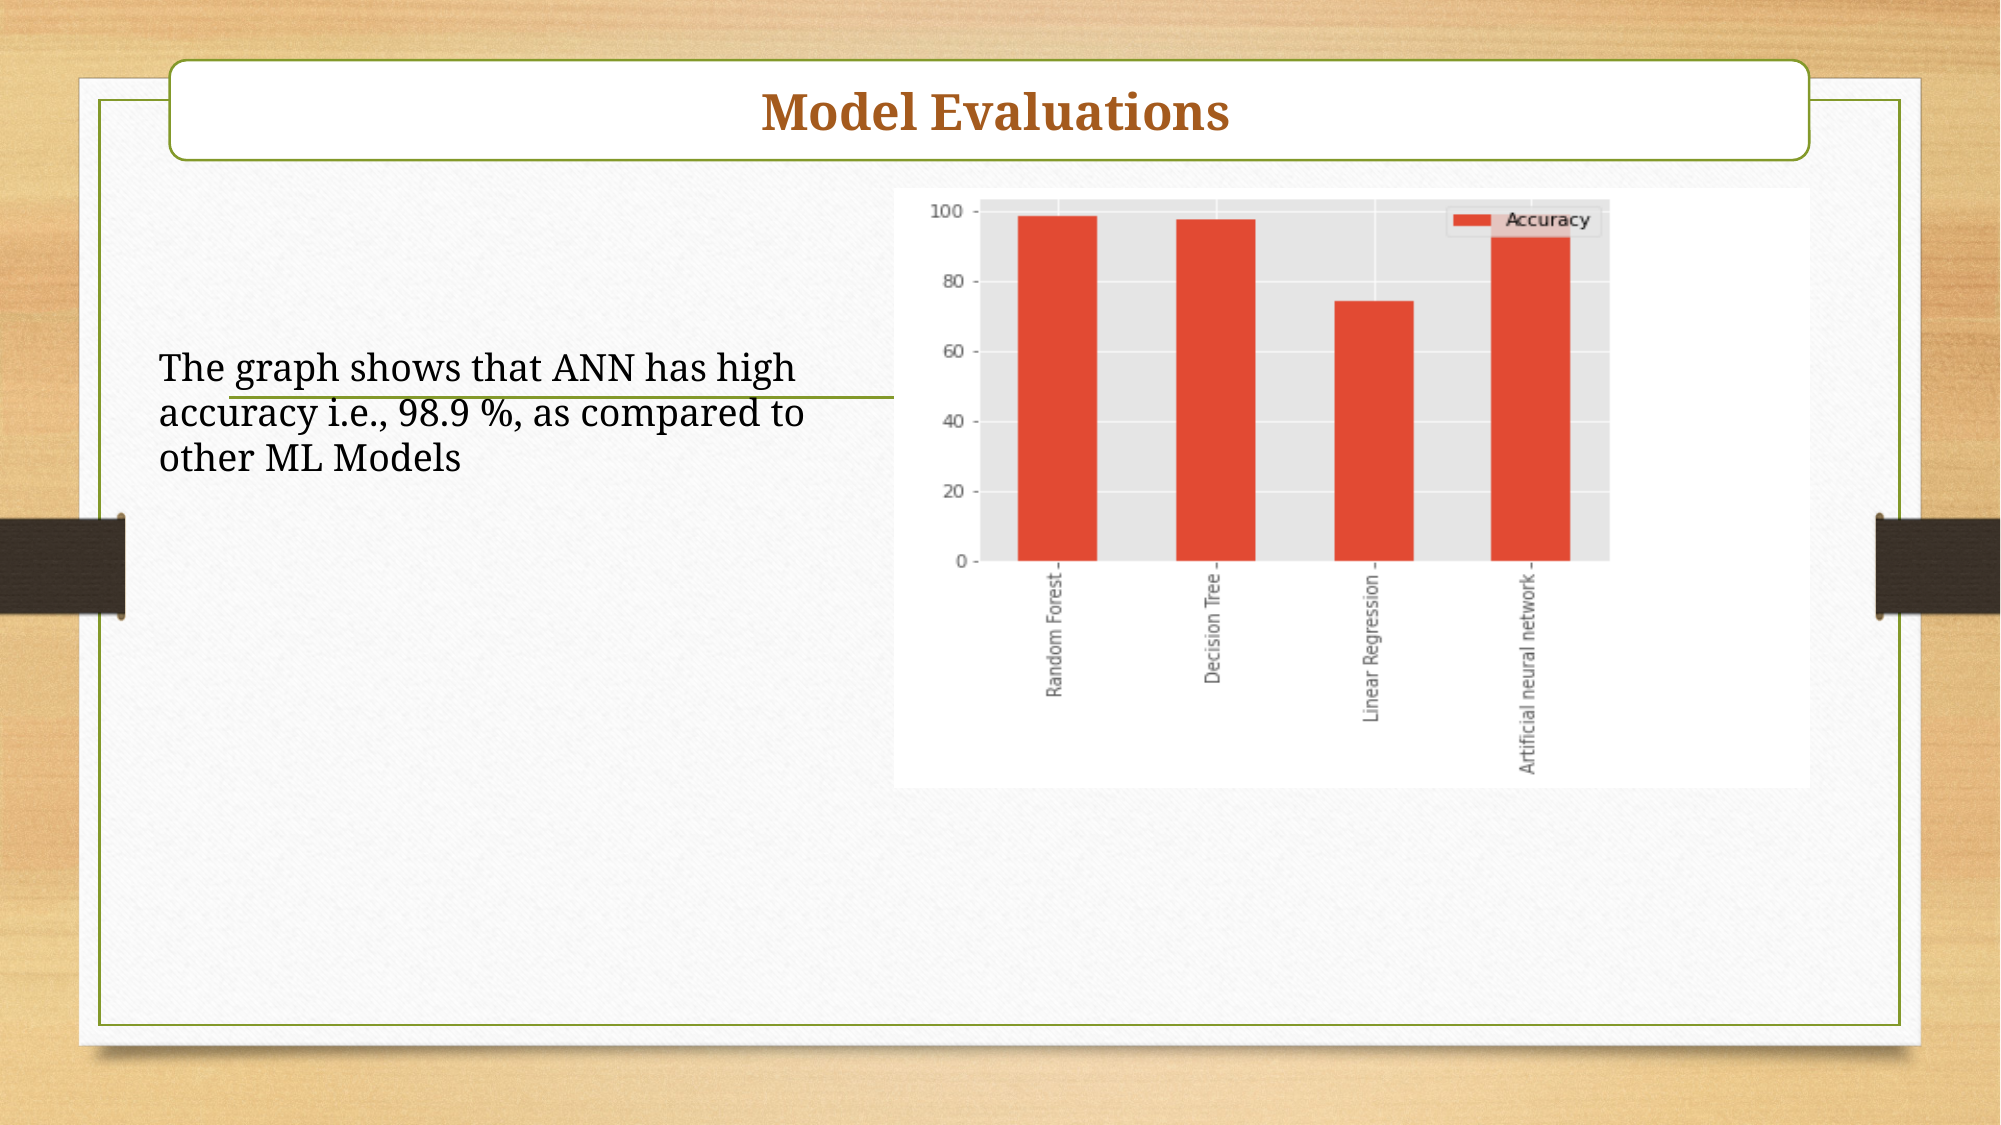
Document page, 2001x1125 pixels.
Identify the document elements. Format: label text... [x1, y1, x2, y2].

text_box Model Evaluations [168, 58, 1811, 162]
picture [0, 0, 2001, 1125]
text_box The graph shows that ANN has high accuracy i.e., 98.9 %, as compared to other ML Models [143, 336, 894, 487]
